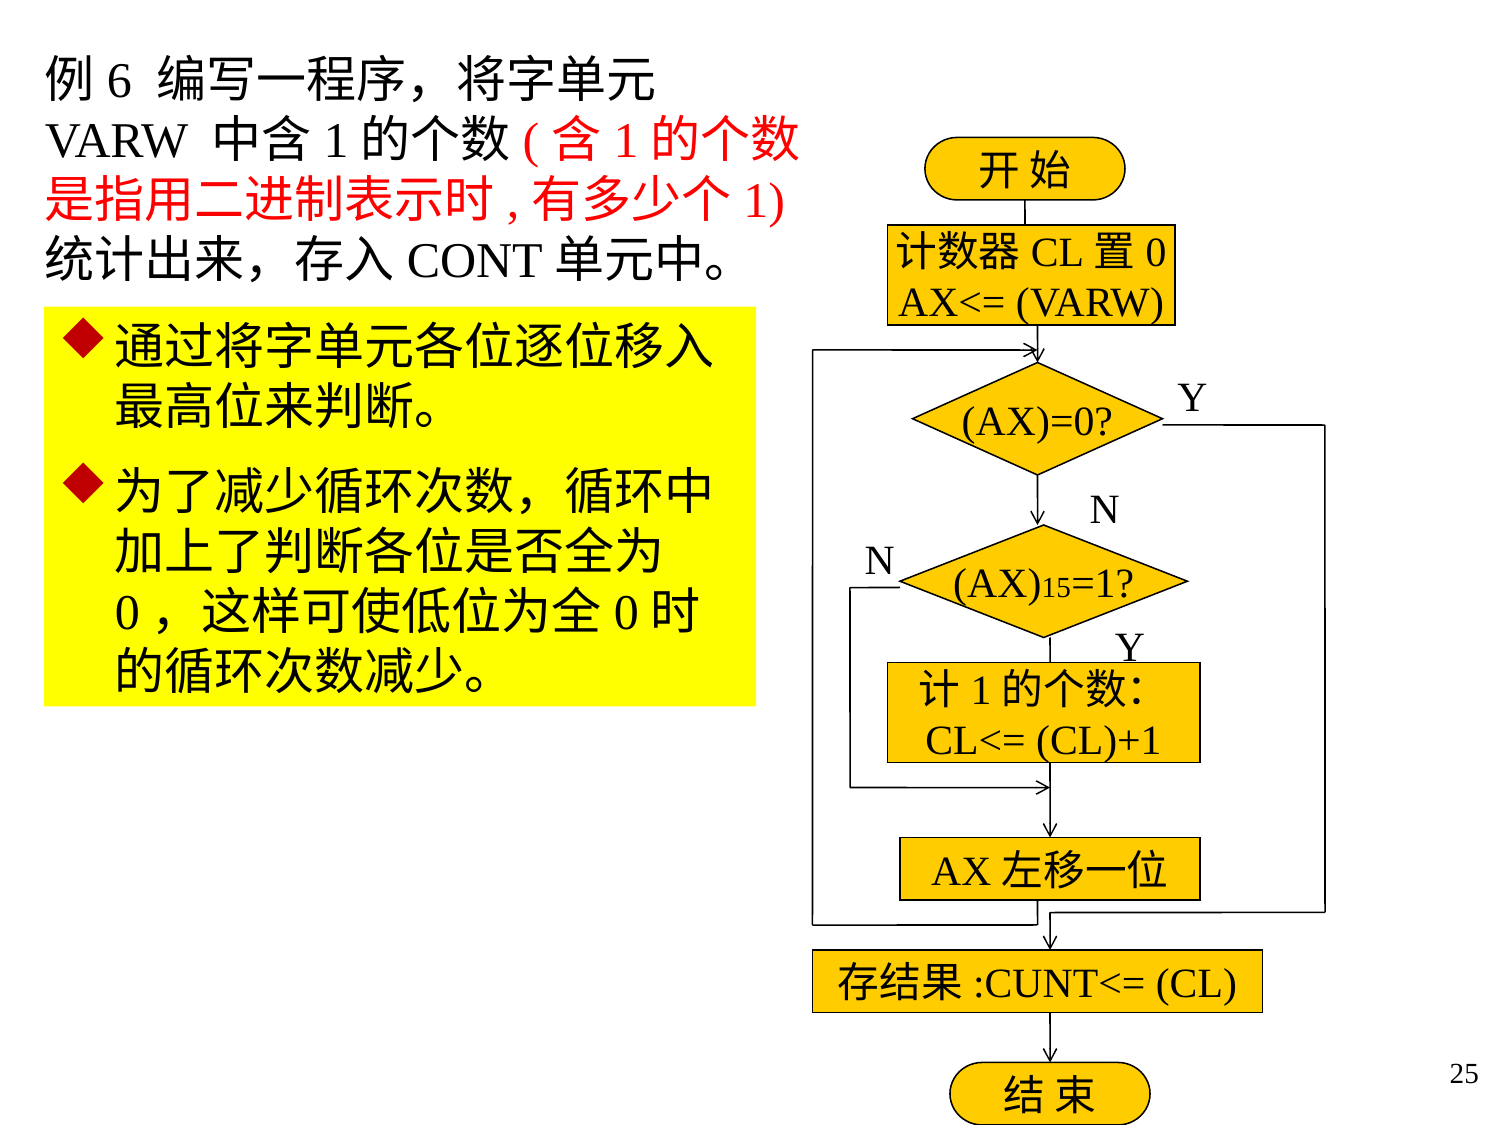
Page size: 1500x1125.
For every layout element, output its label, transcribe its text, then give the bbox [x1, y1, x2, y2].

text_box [812, 137, 1326, 1125]
slide_number 25 [1376, 1046, 1495, 1122]
text_box 通过将字单元各位逐位移入最高位来判断。 为了减少循环次数，循环中加上了判断各位是否全为0，这样可使低位为全0时的循环次数减少。 [43, 306, 757, 707]
text_box 例6 编写一程序，将字单元VARW 中含1的个数(含1的个数是指用二进制表示时,有多少个1)统计出来，存入CONT单元中。 [30, 39, 825, 295]
